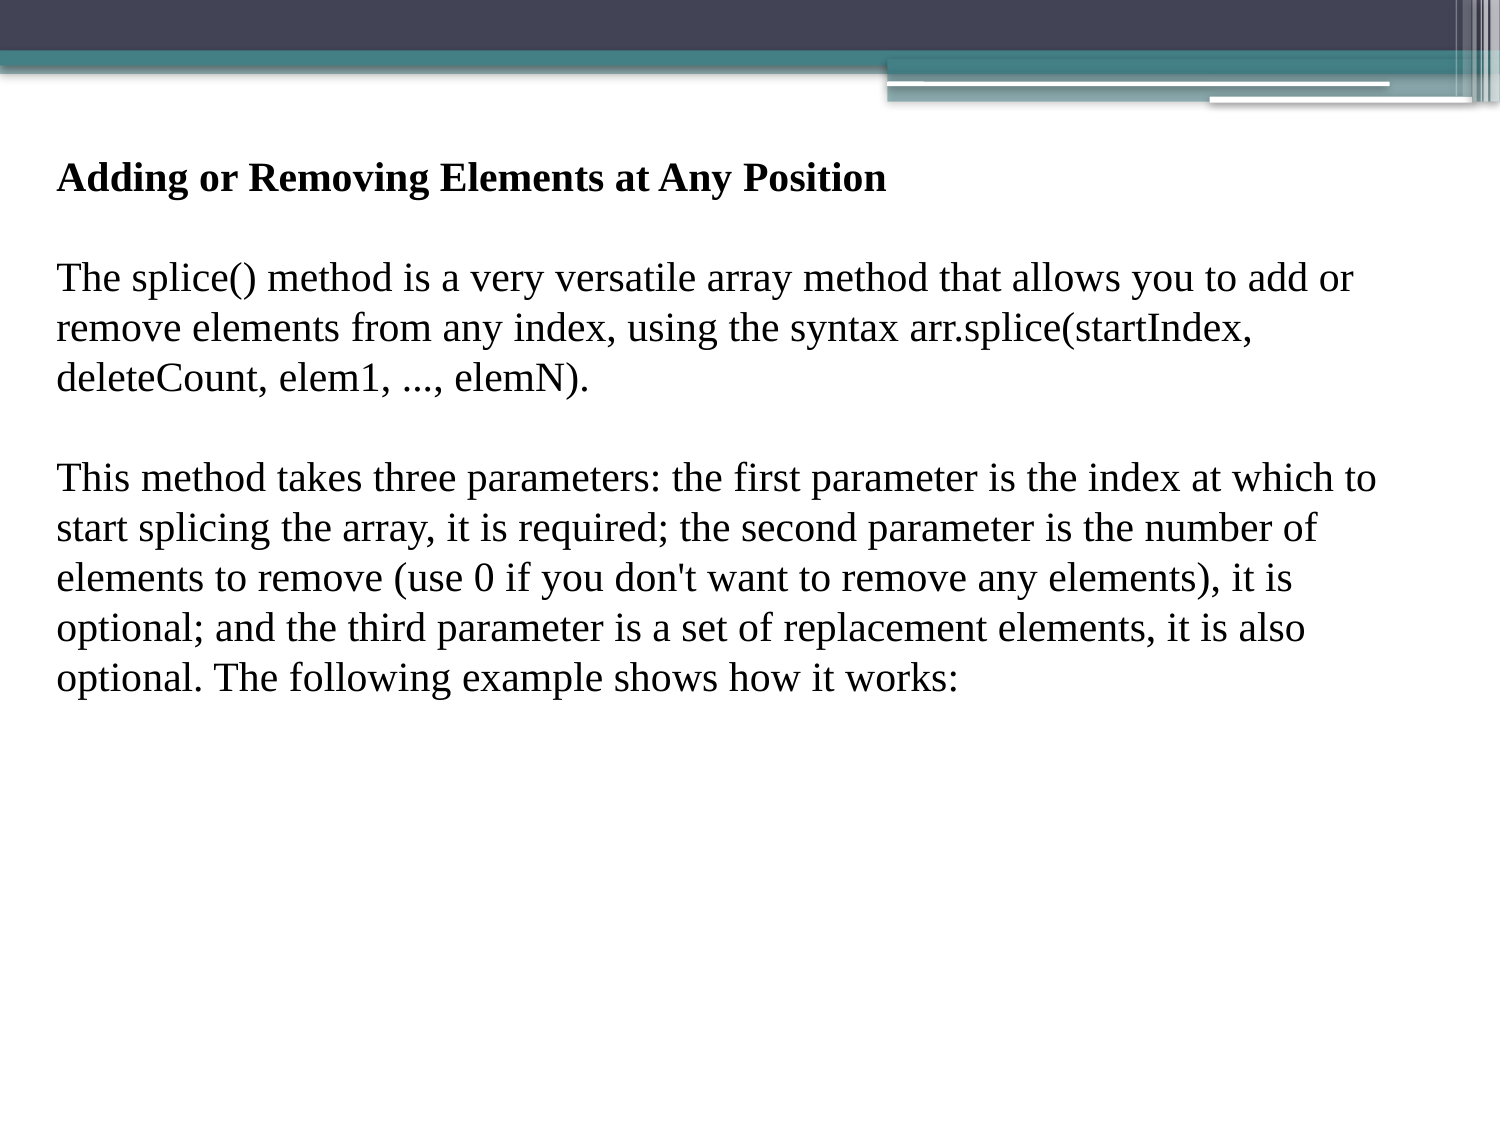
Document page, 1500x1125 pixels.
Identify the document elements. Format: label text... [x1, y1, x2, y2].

text_box Adding or Removing Elements at Any Position The splice() method is a very versatile array method that allows you to add or remove elements from any index, using the syntax arr.splice(startIndex, deleteCount, elem1, ..., elemN). This method takes three parameters: the first parameter is the index at which to start splicing the array, it is required; the second parameter is the number of elements to remove (use 0 if you don't want to remove any elements), it is optional; and the third parameter is a set of replacement elements, it is also optional. The following example shows how it works: [41, 149, 1459, 708]
